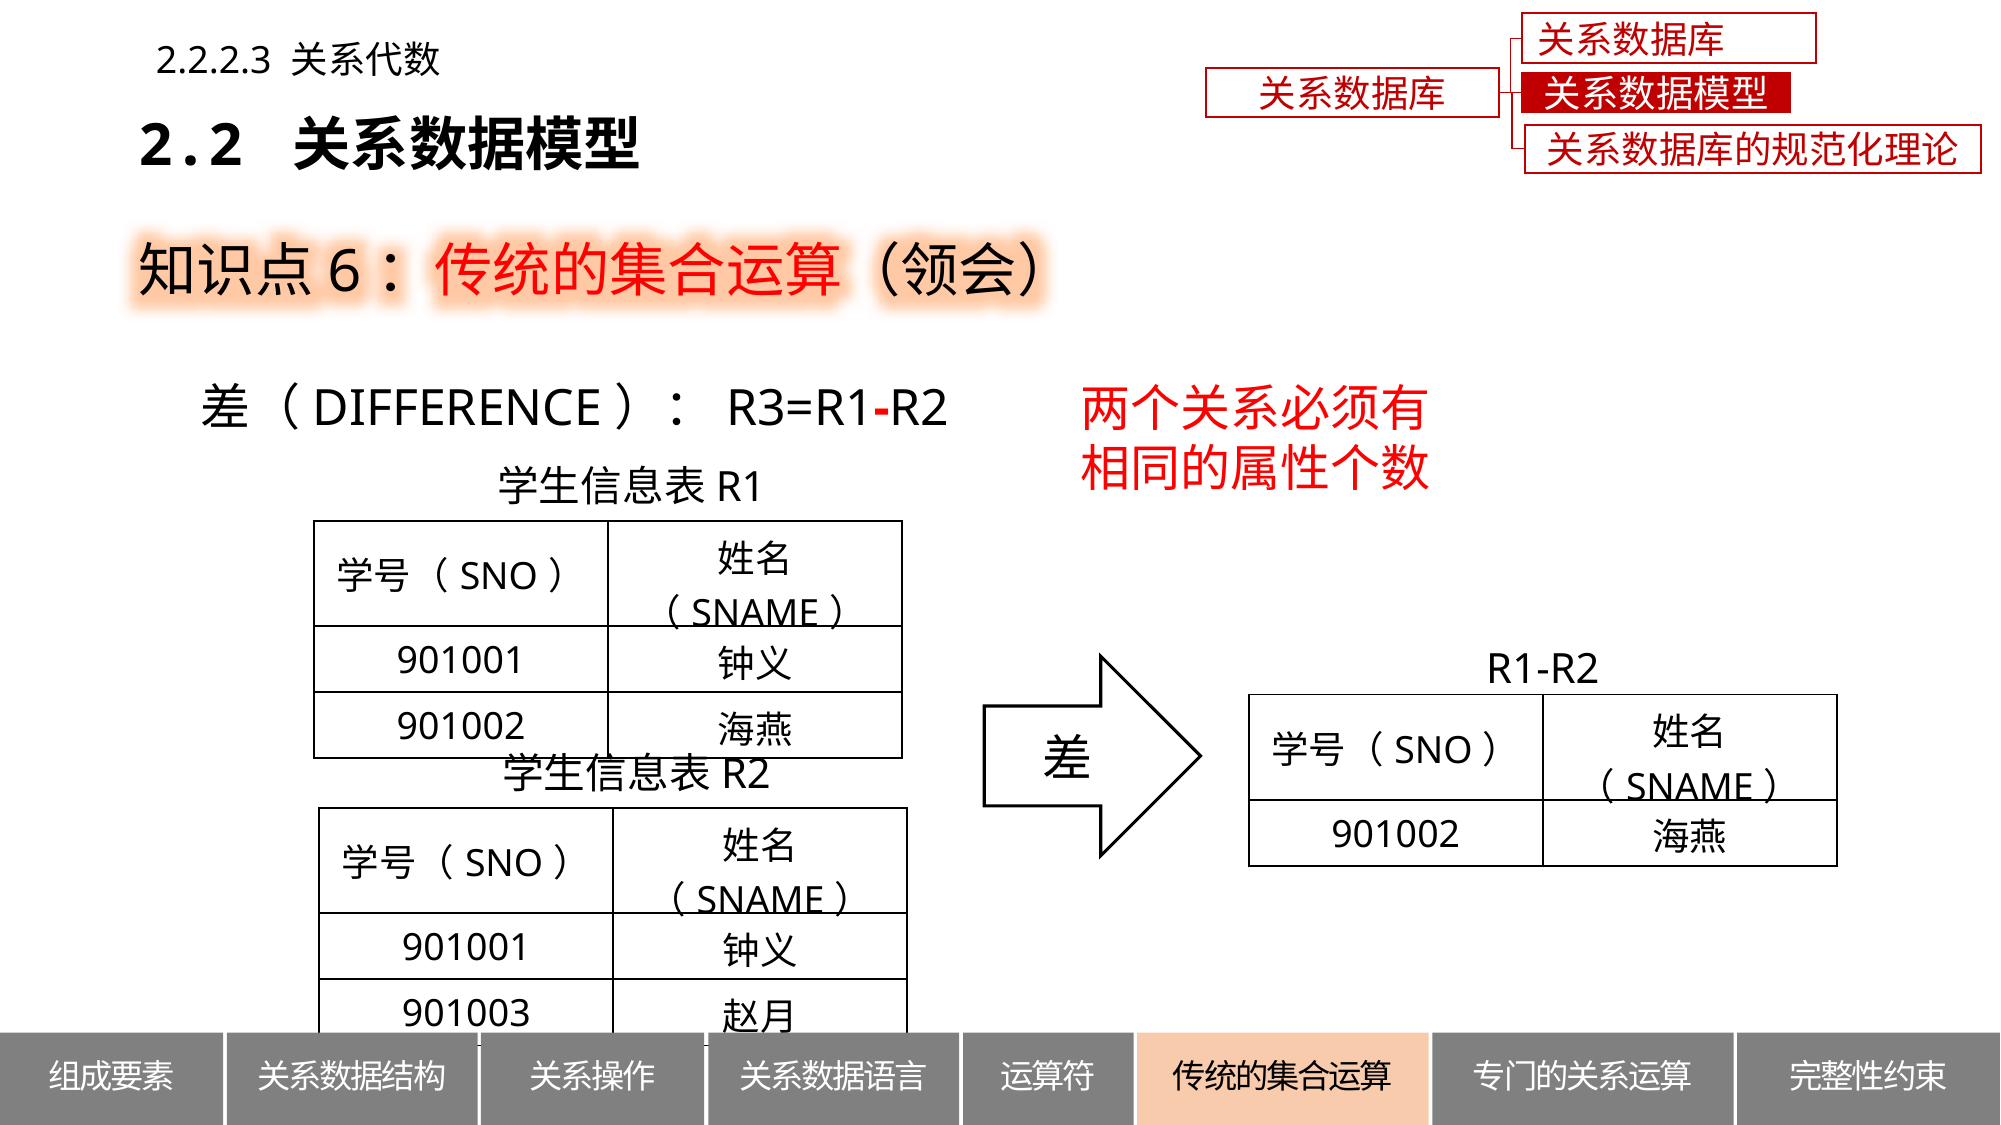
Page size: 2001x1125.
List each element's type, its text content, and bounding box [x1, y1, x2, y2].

table_cell 901001 [320, 914, 612, 978]
table_cell 海燕 [609, 693, 901, 757]
text_box 差 [983, 653, 1202, 859]
table_cell 赵月 [614, 980, 906, 1030]
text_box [1499, 92, 1525, 149]
text_box 学生信息表R2 [487, 712, 806, 805]
text_box 关系数据库 [1205, 67, 1499, 118]
text_box 关系数据库概述 [1521, 12, 1817, 64]
text_box 2.2.2.3 关系代数 [141, 28, 456, 89]
table_header 姓名（SNAME） [614, 809, 906, 912]
table_cell 901002 [315, 693, 607, 757]
text_box 两个关系必须有 相同的属性个数 [1065, 369, 1446, 505]
table_cell 钟义 [609, 627, 901, 691]
text_box 学生信息表R1 [482, 425, 801, 518]
text_box [118, 172, 1949, 335]
text_box 差（DIFFERENCE）：R3=R1-R2 [186, 350, 1609, 443]
table_header 姓名（SNAME） [609, 522, 901, 625]
table_cell 901001 [315, 627, 607, 691]
table_header 学号（SNO） [315, 522, 607, 625]
table_header 姓名（SNAME） [1544, 695, 1836, 799]
text_box 知识点6：传统的集合运算（领会） [120, 172, 1945, 329]
text_box 2.2 关系数据模型 [120, 97, 1524, 151]
table_cell 钟义 [614, 914, 906, 978]
text_box 知识点6：传统的集合运算（领会） [120, 151, 1524, 155]
table_cell [114, 166, 1954, 339]
text_box 关系数据库的规范化理论 [1524, 124, 1982, 174]
table_cell 海燕 [1544, 801, 1836, 865]
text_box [1499, 38, 1523, 92]
table_cell 901003 [320, 980, 612, 1030]
table_cell 901002 [1250, 801, 1542, 865]
text_box R1-R2 [1471, 607, 1790, 699]
text_box 关系数据模型 [1523, 72, 1791, 113]
table_header 学号（SNO） [320, 809, 612, 912]
table_header 学号（SNO） [1250, 695, 1542, 799]
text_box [0, 1030, 2000, 1125]
text_box 2.2 关系数据模型 [1525, 113, 1568, 124]
